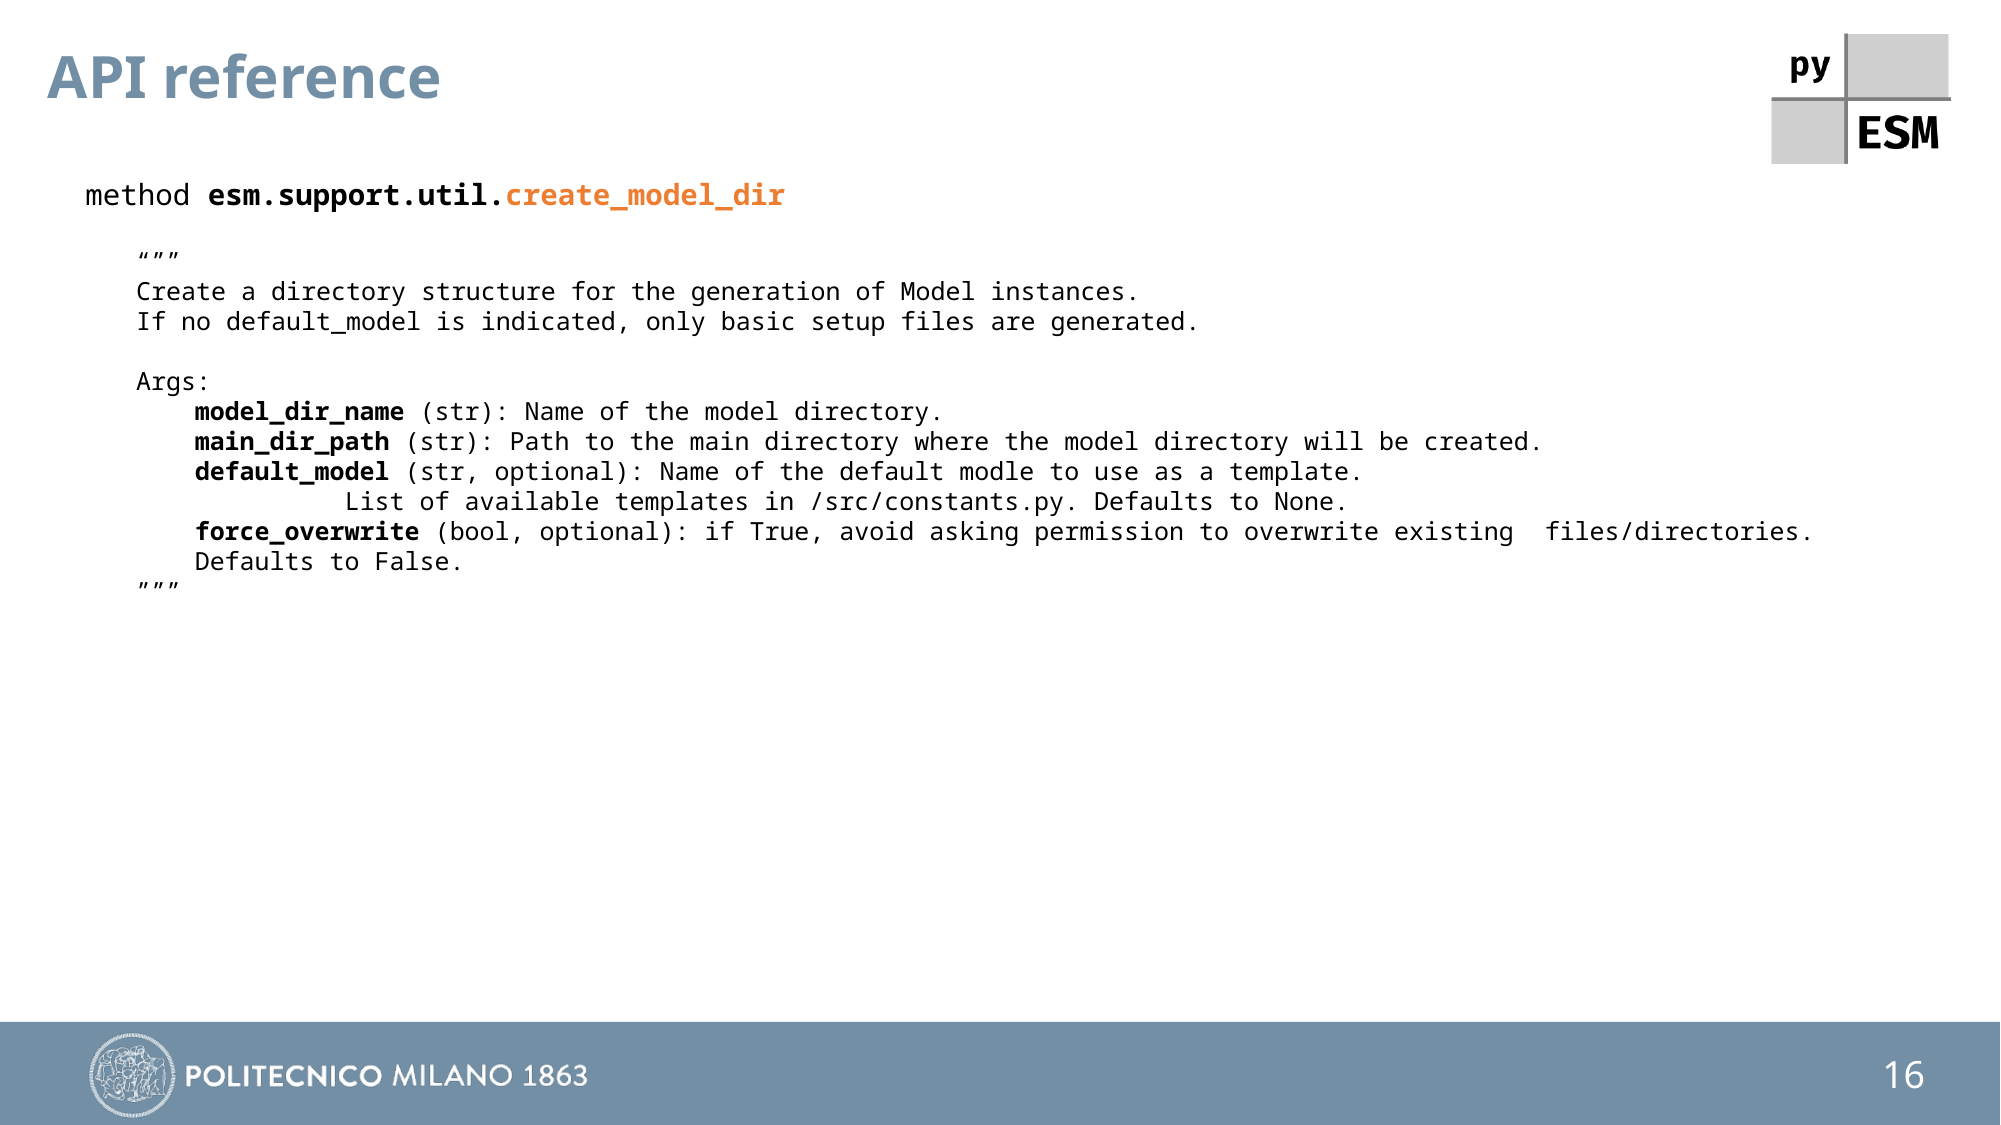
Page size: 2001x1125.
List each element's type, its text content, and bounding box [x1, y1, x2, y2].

picture [83, 1027, 595, 1122]
text_box API reference [33, 33, 642, 118]
text_box method esm.support.util.create_model_dir [70, 165, 865, 223]
text_box “”” Create a directory structure for the generation of Model instances. If no default_model is indicated, only basic setup files are generated. Args: model_dir_name (str): Name of the model directory. main_dir_path (str): Path to the main directory where the model directory will be created. default_model (str, optional): Name of the default modle to use as a template. List of available templates in /src/constants.py. Defaults to None. force_overwrite (bool, optional): if True, avoid asking permission to overwrite existing files/directories. Defaults to False. ””” [121, 238, 1852, 613]
picture [1767, 33, 1952, 170]
